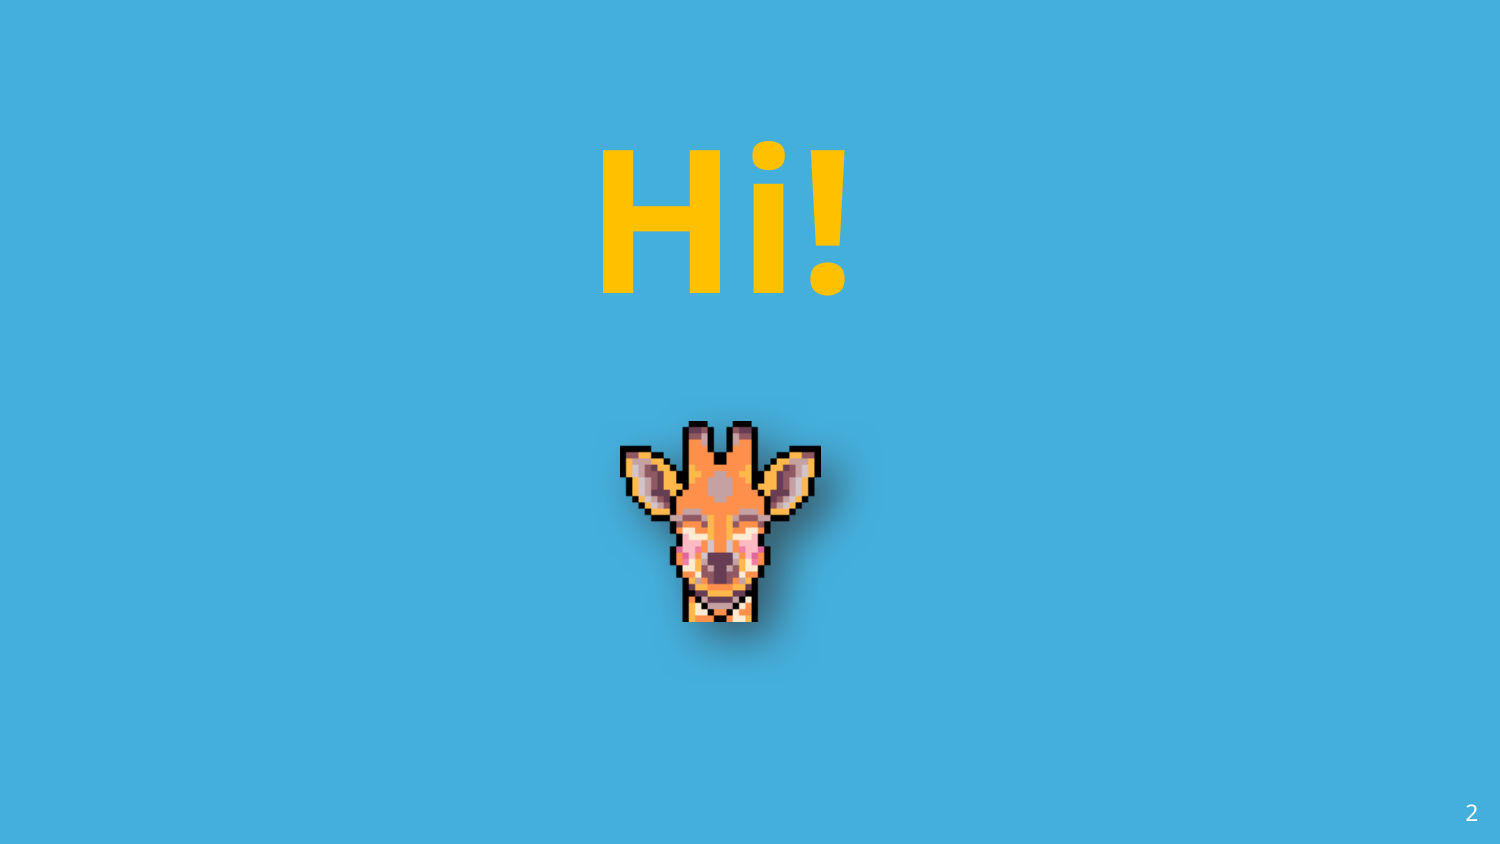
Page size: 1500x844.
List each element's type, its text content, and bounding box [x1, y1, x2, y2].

slide_number 2 [1403, 783, 1494, 832]
picture [620, 421, 822, 623]
title Hi! [225, 137, 1217, 349]
